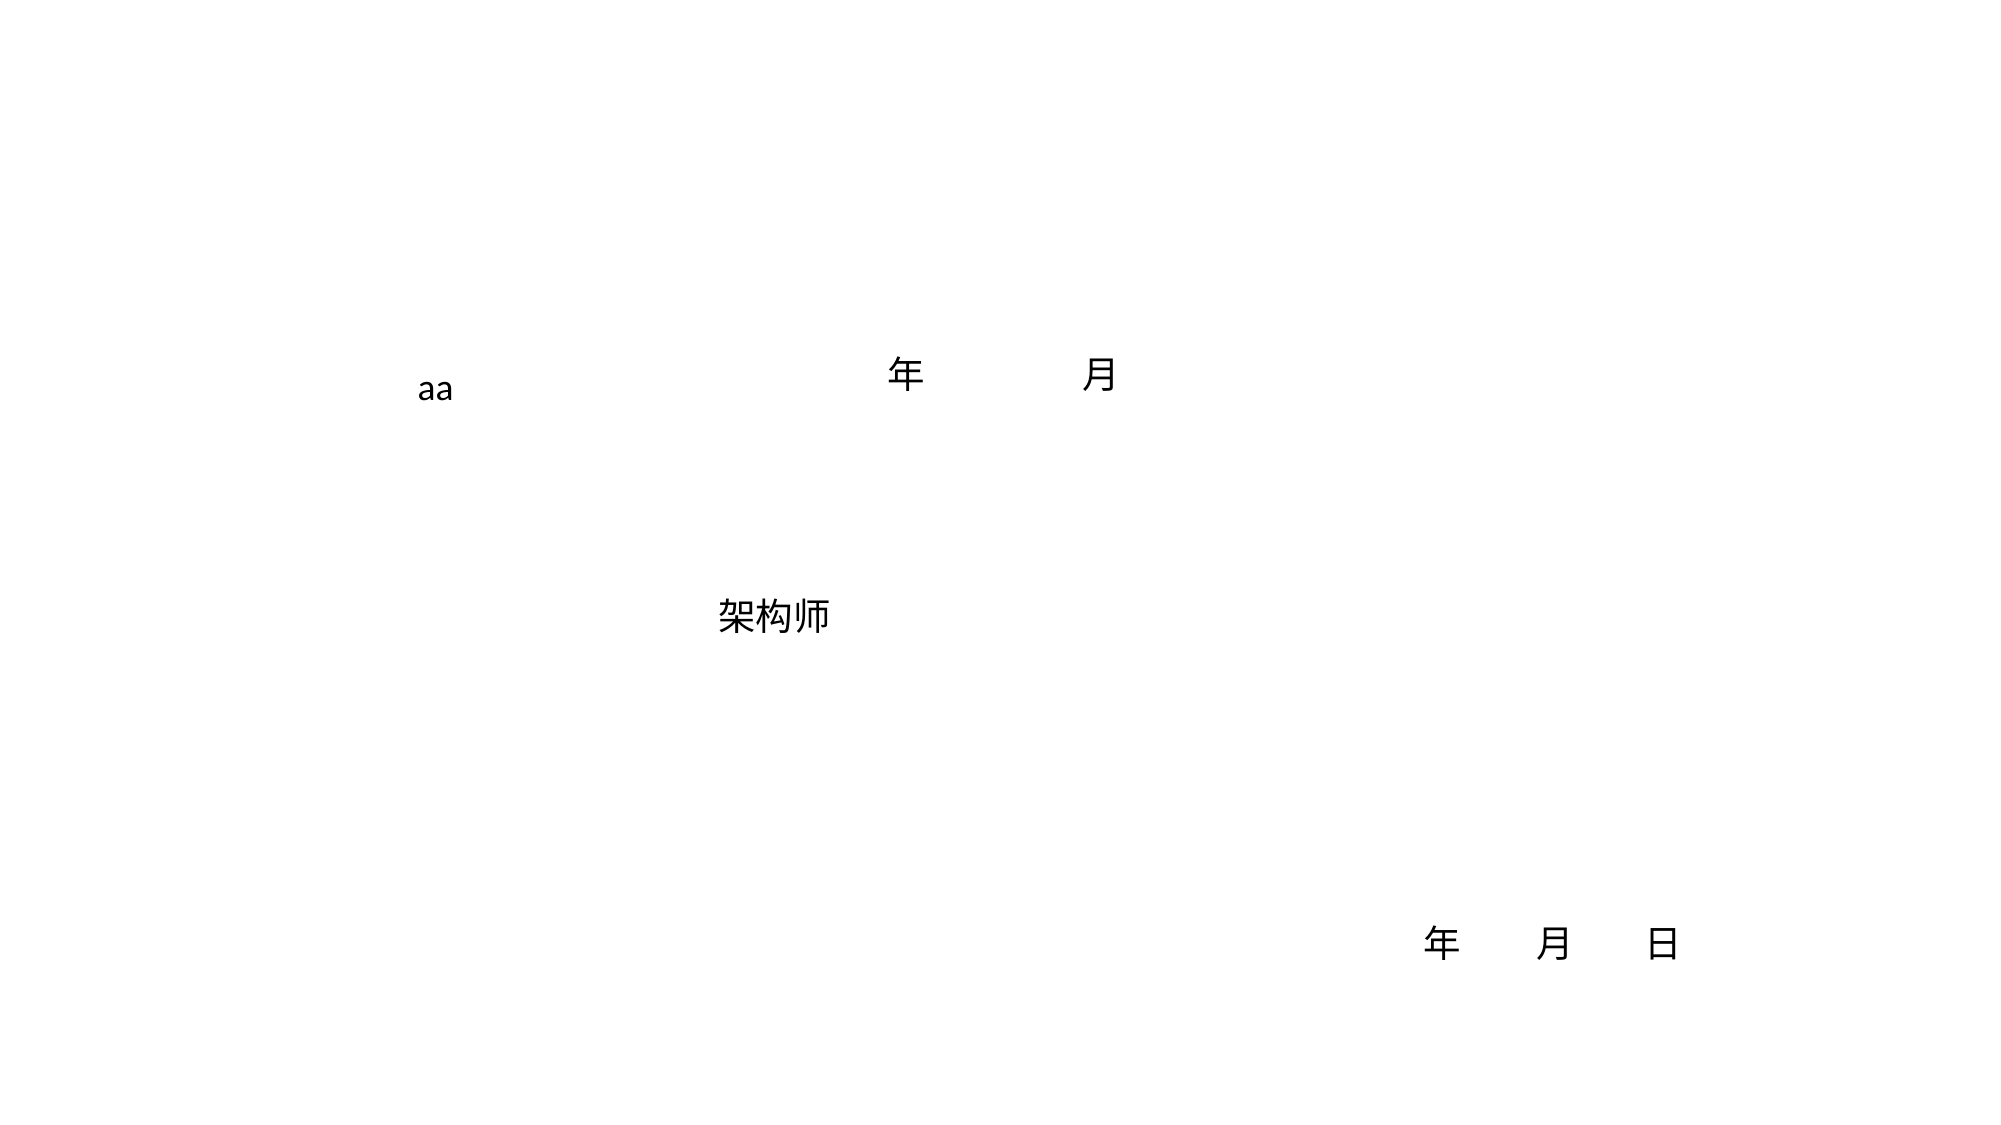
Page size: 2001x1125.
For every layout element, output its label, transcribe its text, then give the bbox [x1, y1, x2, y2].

text_box 年 [1408, 912, 1496, 973]
text_box aa [402, 355, 656, 416]
text_box 年 [872, 343, 1067, 404]
text_box 月 [1522, 912, 1629, 973]
text_box 月 [1067, 343, 1182, 404]
text_box 日 [1629, 912, 1781, 973]
text_box 架构师 [703, 585, 1022, 646]
